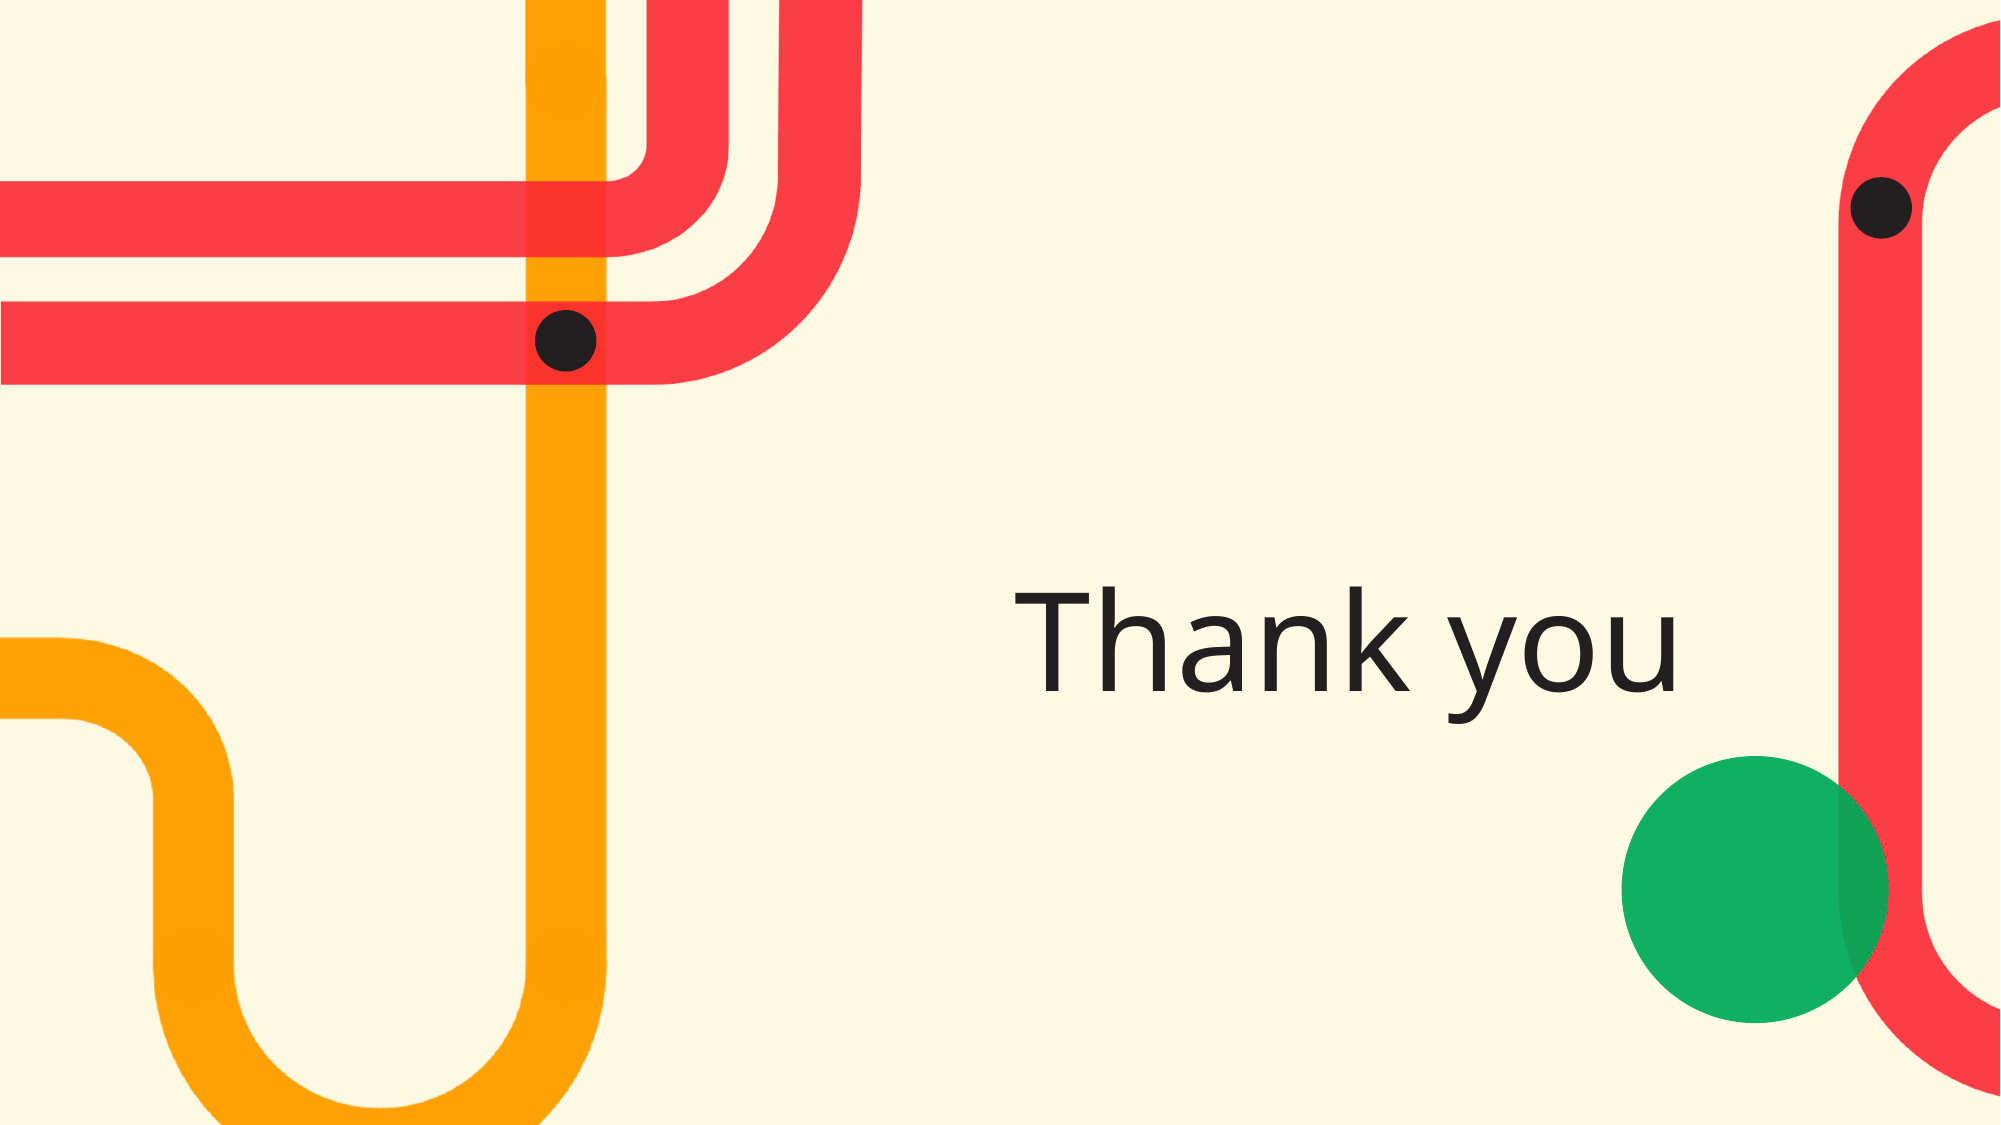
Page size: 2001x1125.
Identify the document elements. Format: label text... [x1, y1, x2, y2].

picture [1838, 0, 2001, 1103]
picture [0, 0, 876, 1125]
title Thank you [999, 281, 1809, 729]
